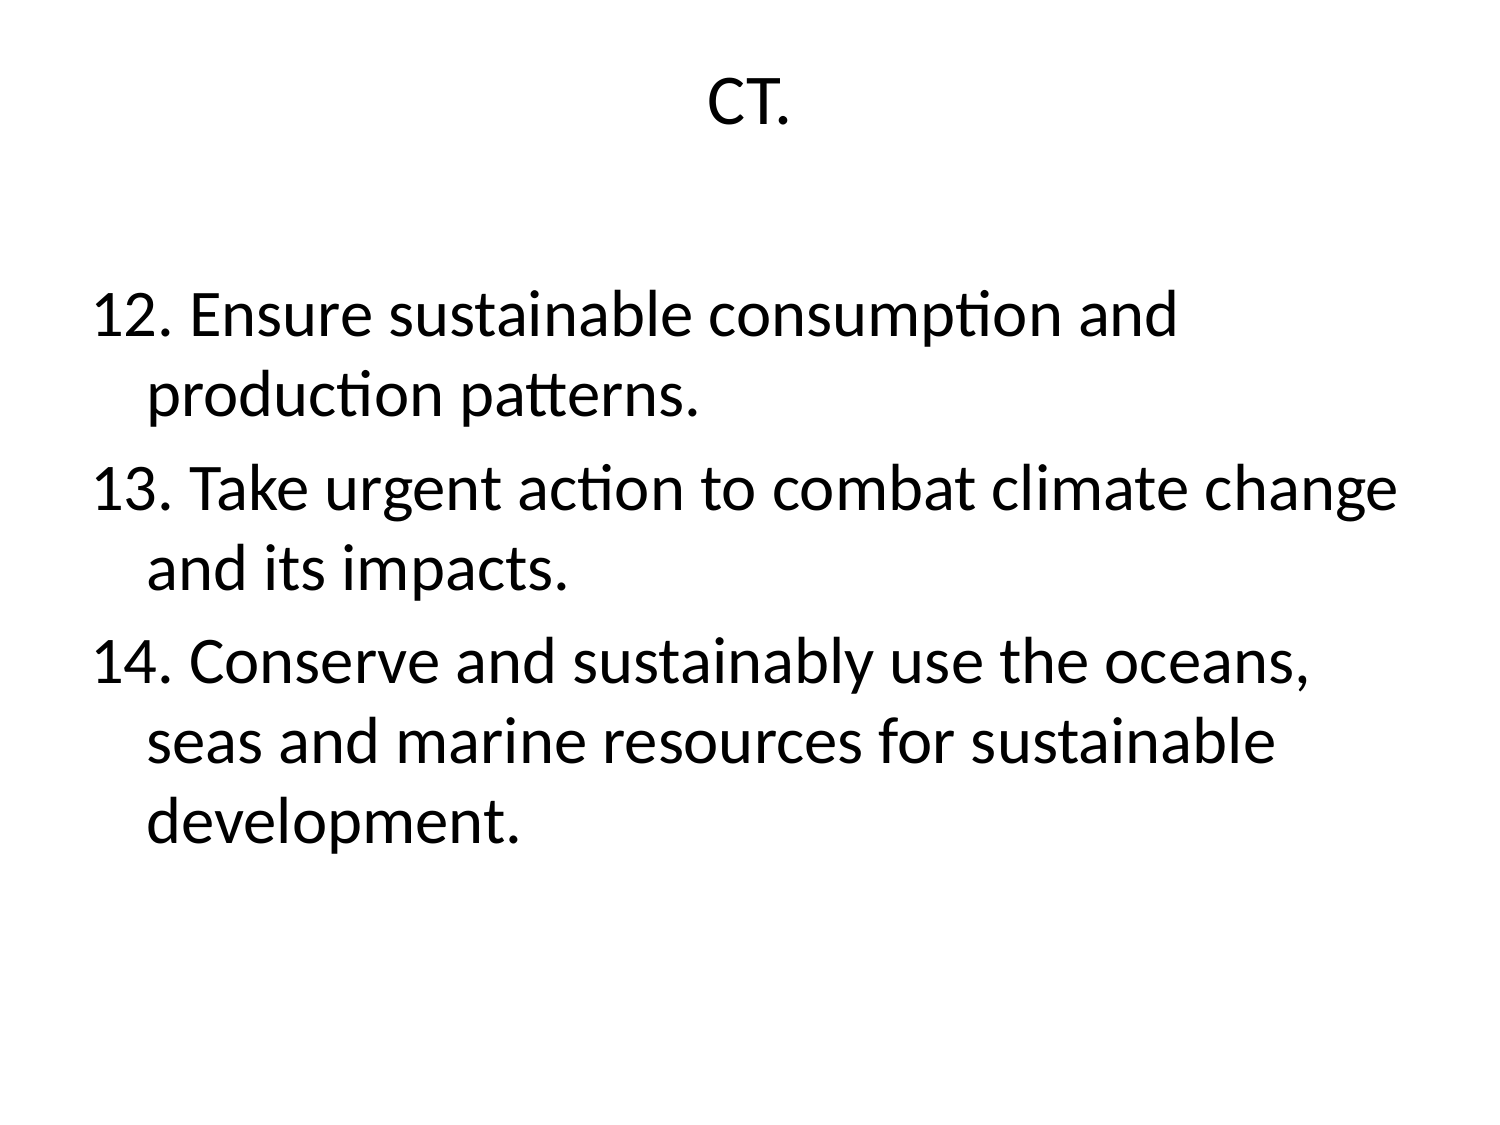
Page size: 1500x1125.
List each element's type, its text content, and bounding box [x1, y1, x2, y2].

list 12. Ensure sustainable consumption and production patterns. 13. Take urgent action to combat climate change and its impacts. 14. Conserve and sustainably use the oceans, seas and marine resources for sustainable development. [75, 262, 1425, 1005]
title CT. [75, 45, 1425, 233]
